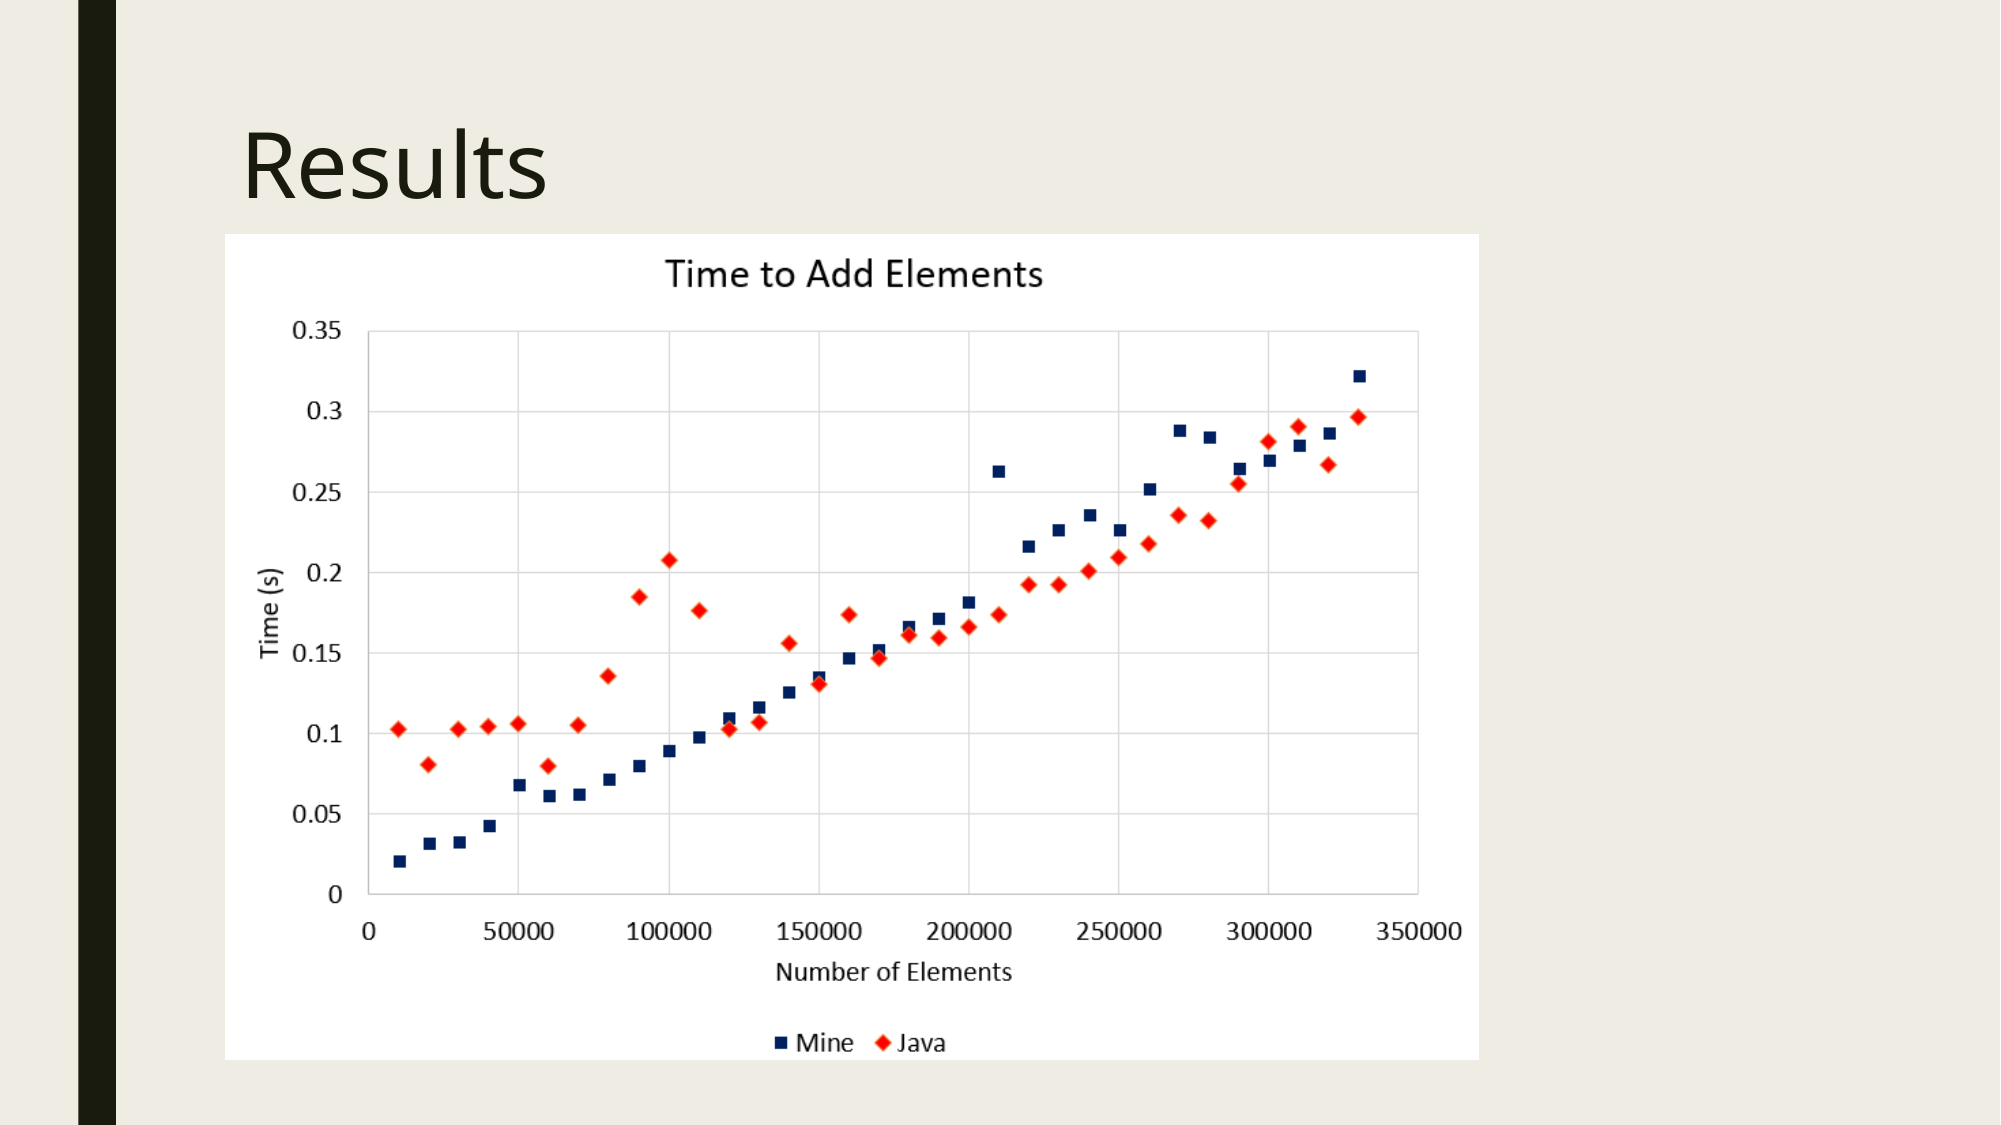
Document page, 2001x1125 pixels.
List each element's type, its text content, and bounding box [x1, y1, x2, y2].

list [224, 234, 1479, 1060]
title Results [225, 112, 1800, 357]
